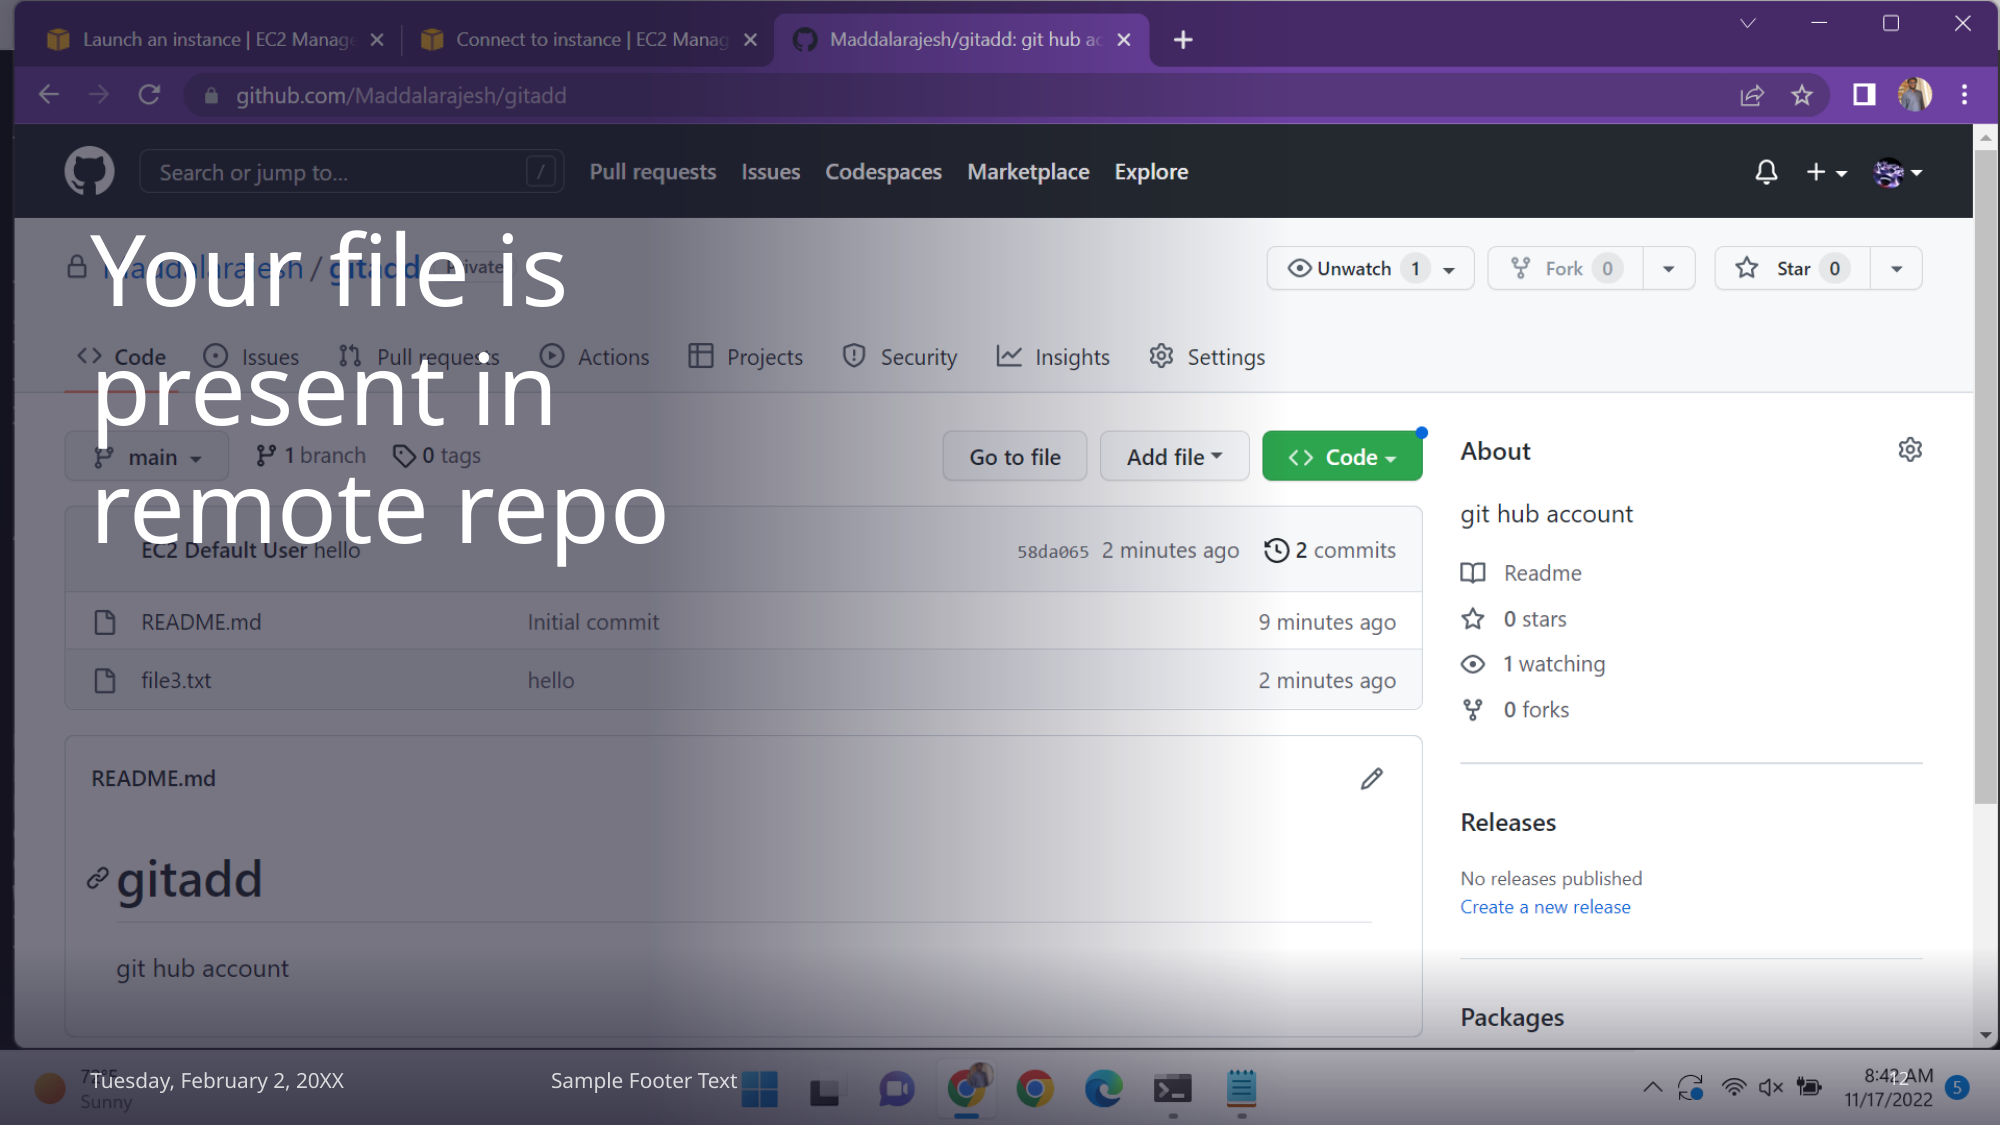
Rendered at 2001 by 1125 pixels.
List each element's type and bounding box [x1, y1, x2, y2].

list [0, 0, 2000, 1125]
